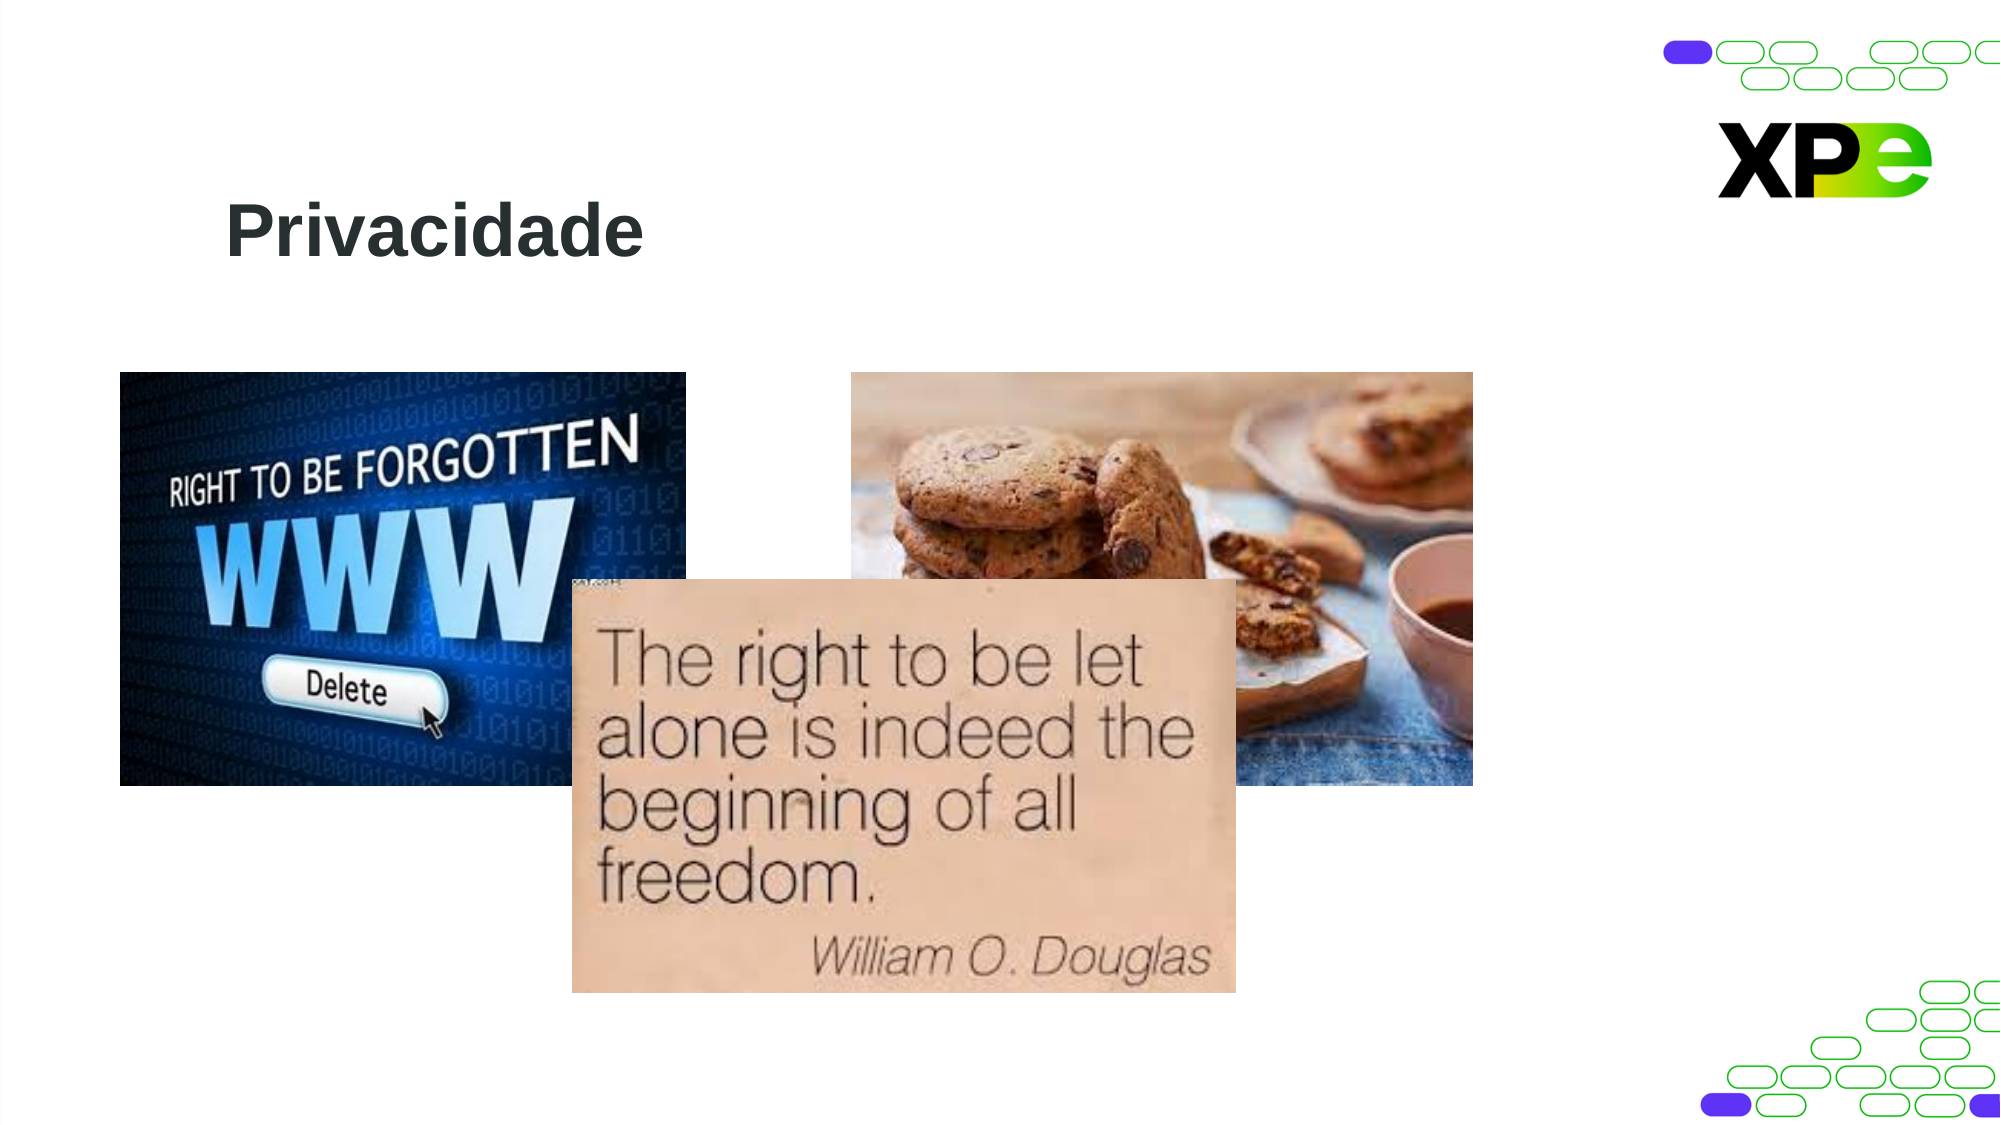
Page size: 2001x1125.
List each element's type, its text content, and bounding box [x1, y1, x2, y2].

list Privacidade [210, 145, 1200, 263]
picture [0, 0, 2000, 1125]
